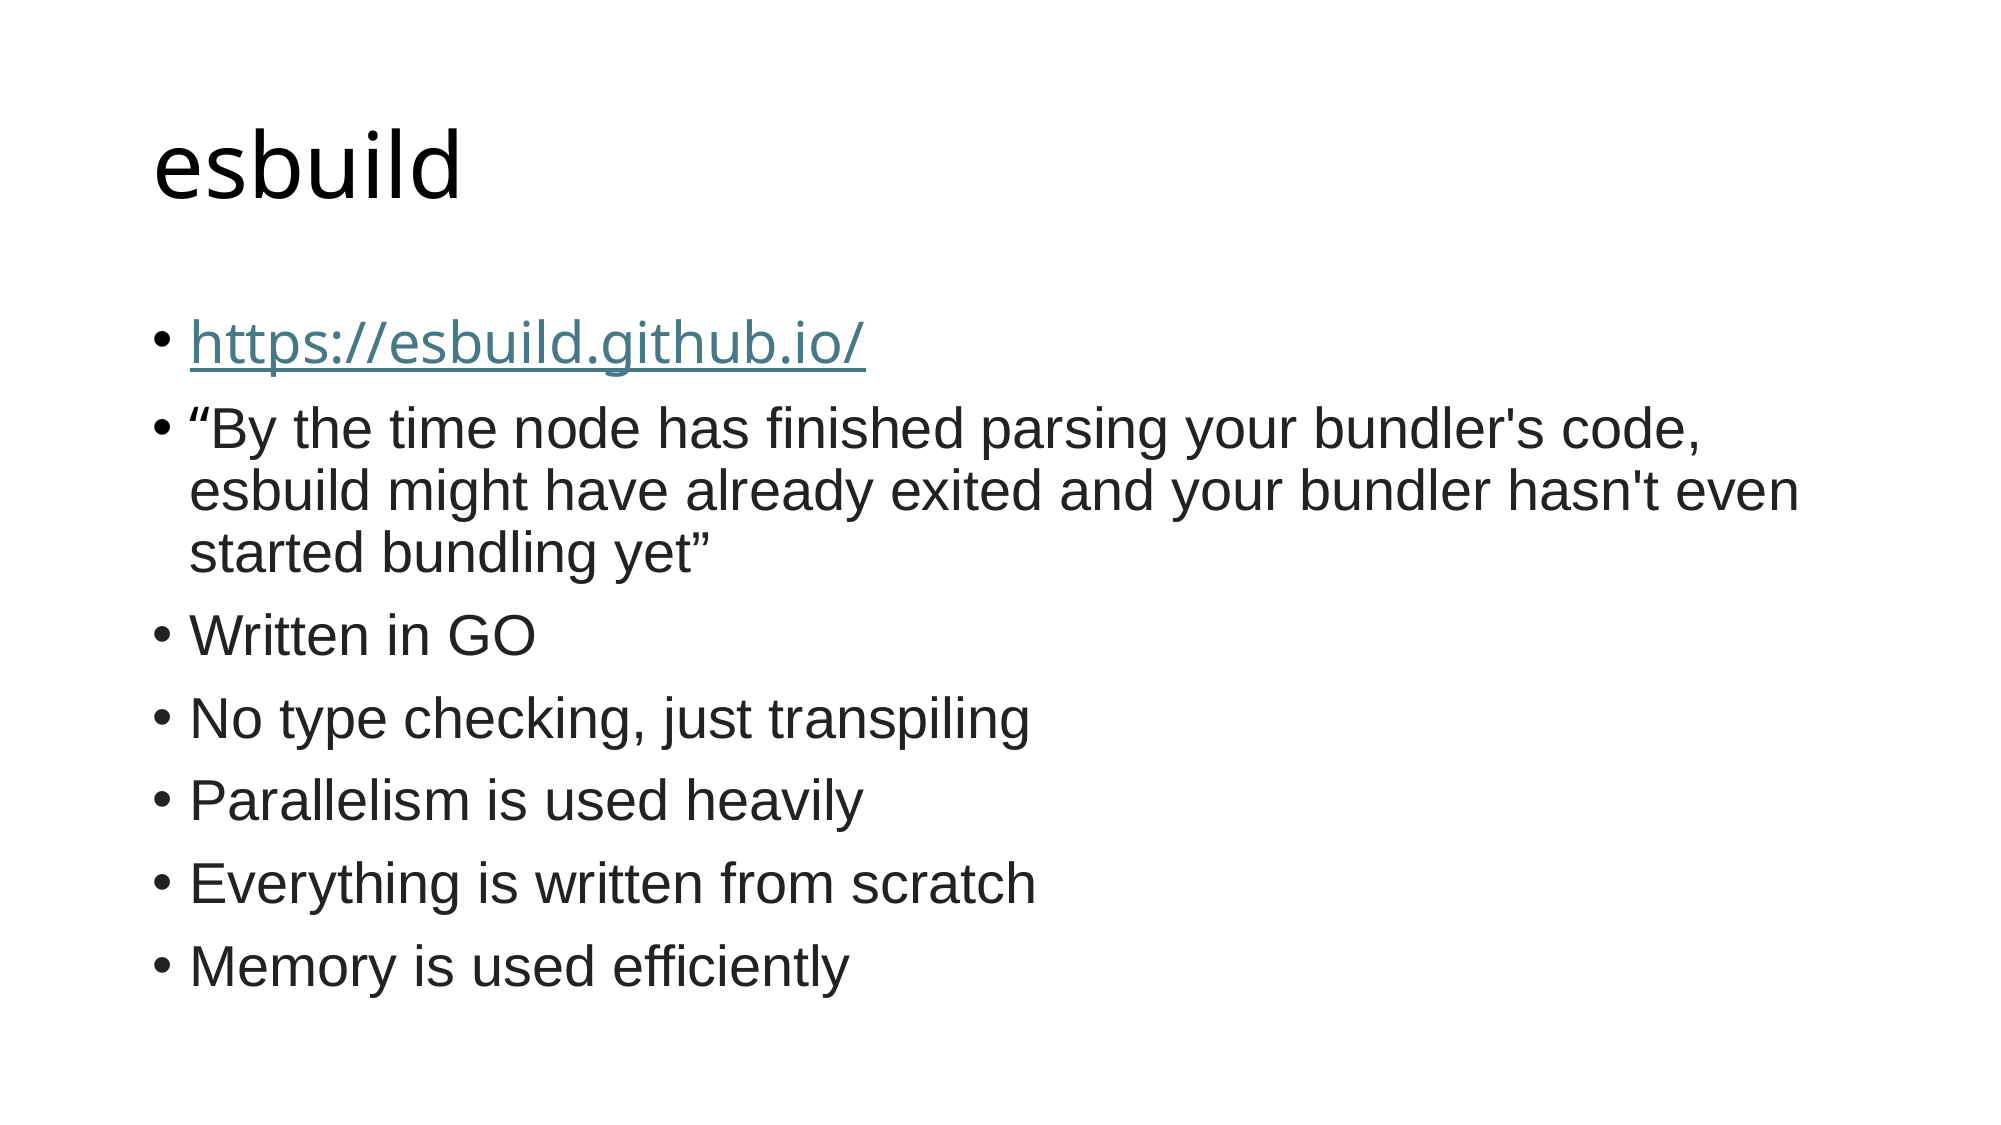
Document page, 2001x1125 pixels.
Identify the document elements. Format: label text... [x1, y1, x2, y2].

title esbuild [137, 59, 1863, 278]
list https://esbuild.github.io/ “By the time node has finished parsing your bundler's code, esbuild might have already exited and your bundler hasn't even started bundling yet” Written in GO No type checking, just transpiling Parallelism is used heavily Everything is written from scratch Memory is used efficiently [137, 299, 1863, 1014]
